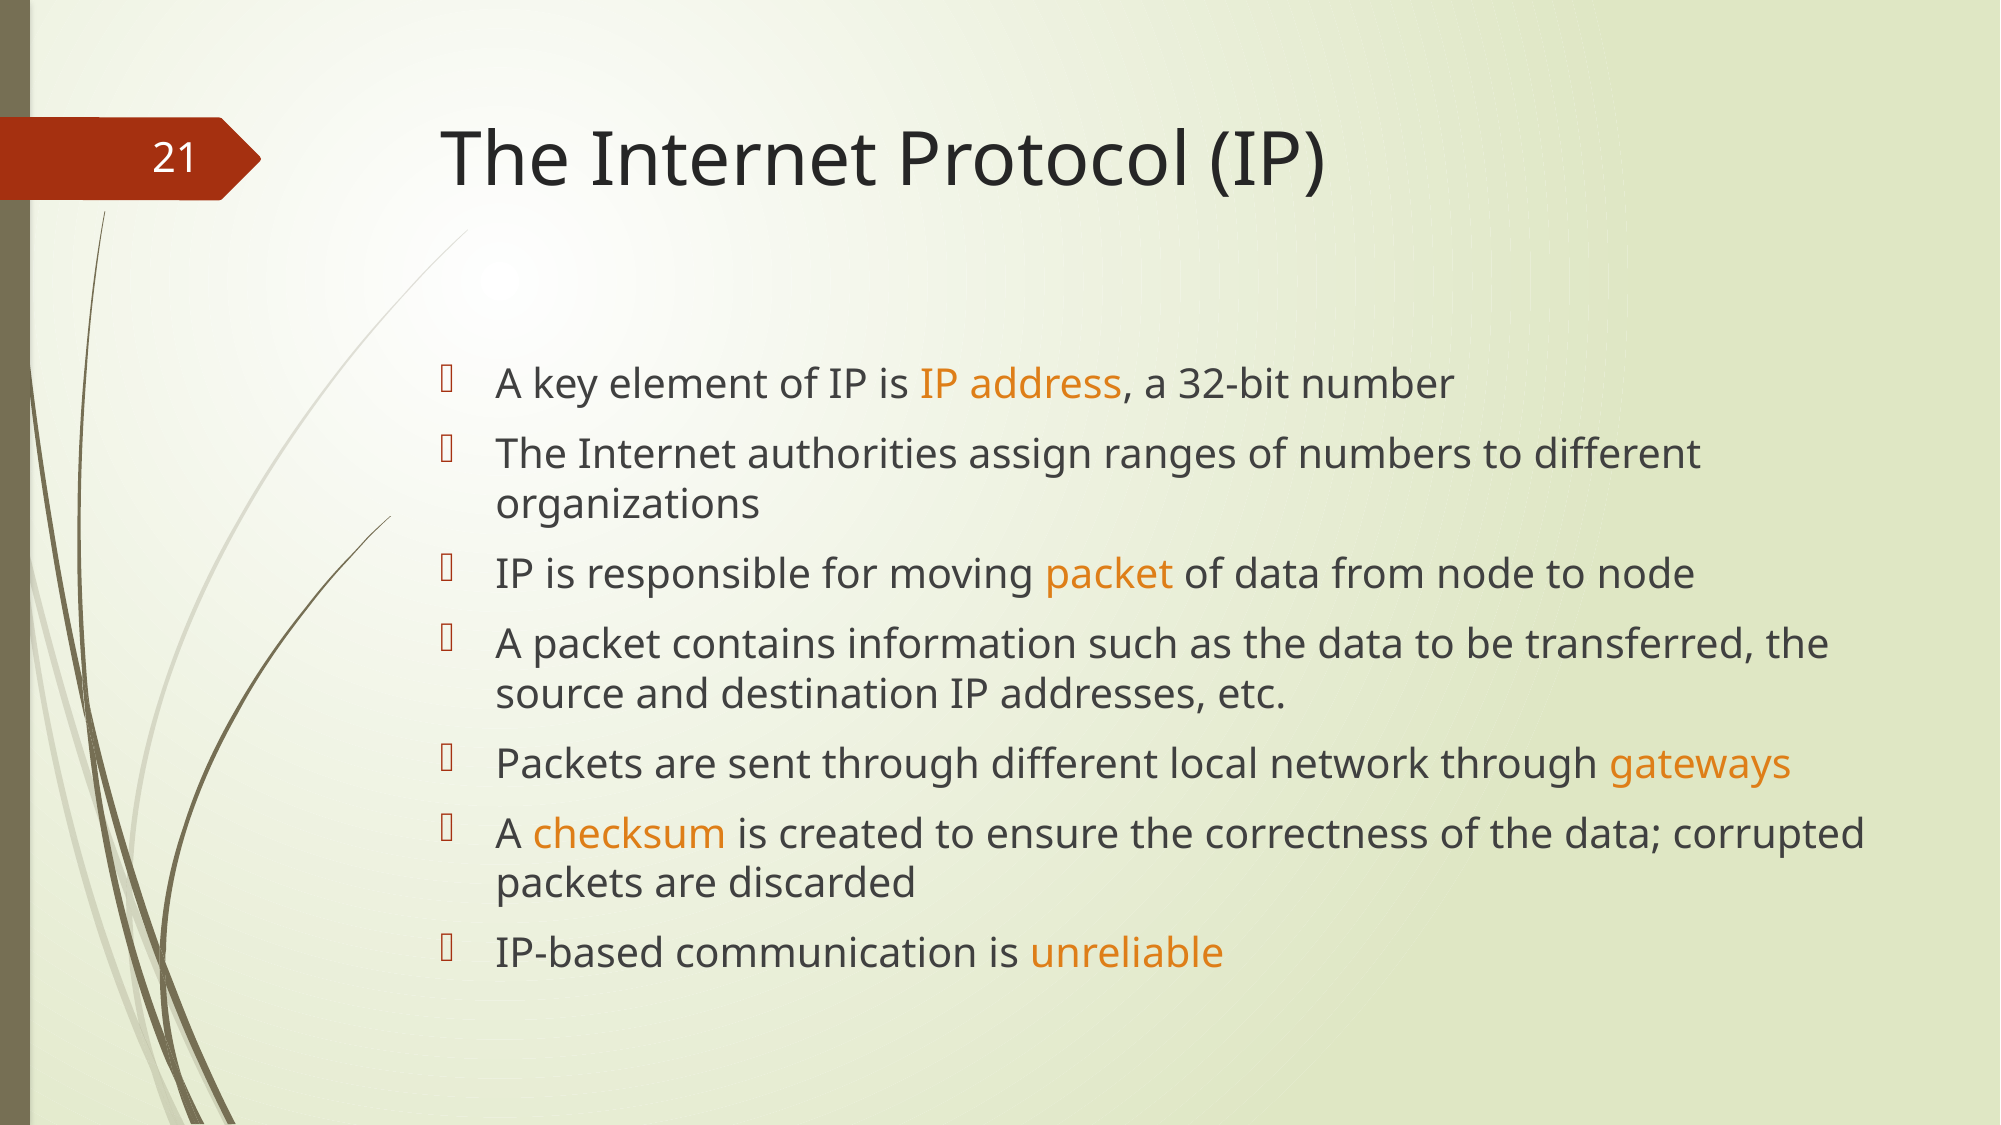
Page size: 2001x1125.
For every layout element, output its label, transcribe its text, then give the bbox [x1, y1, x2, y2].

list A key element of IP is IP address, a 32-bit number The Internet authorities assign ranges of numbers to different organizations IP is responsible for moving packet of data from node to node A packet contains information such as the data to be transferred, the source and destination IP addresses, etc. Packets are sent through different local network through gateways A checksum is created to ensure the correctness of the data; corrupted packets are discarded IP-based communication is unreliable [424, 350, 1888, 988]
title The Internet Protocol (IP) [425, 102, 1888, 313]
slide_number 21 [87, 129, 216, 190]
